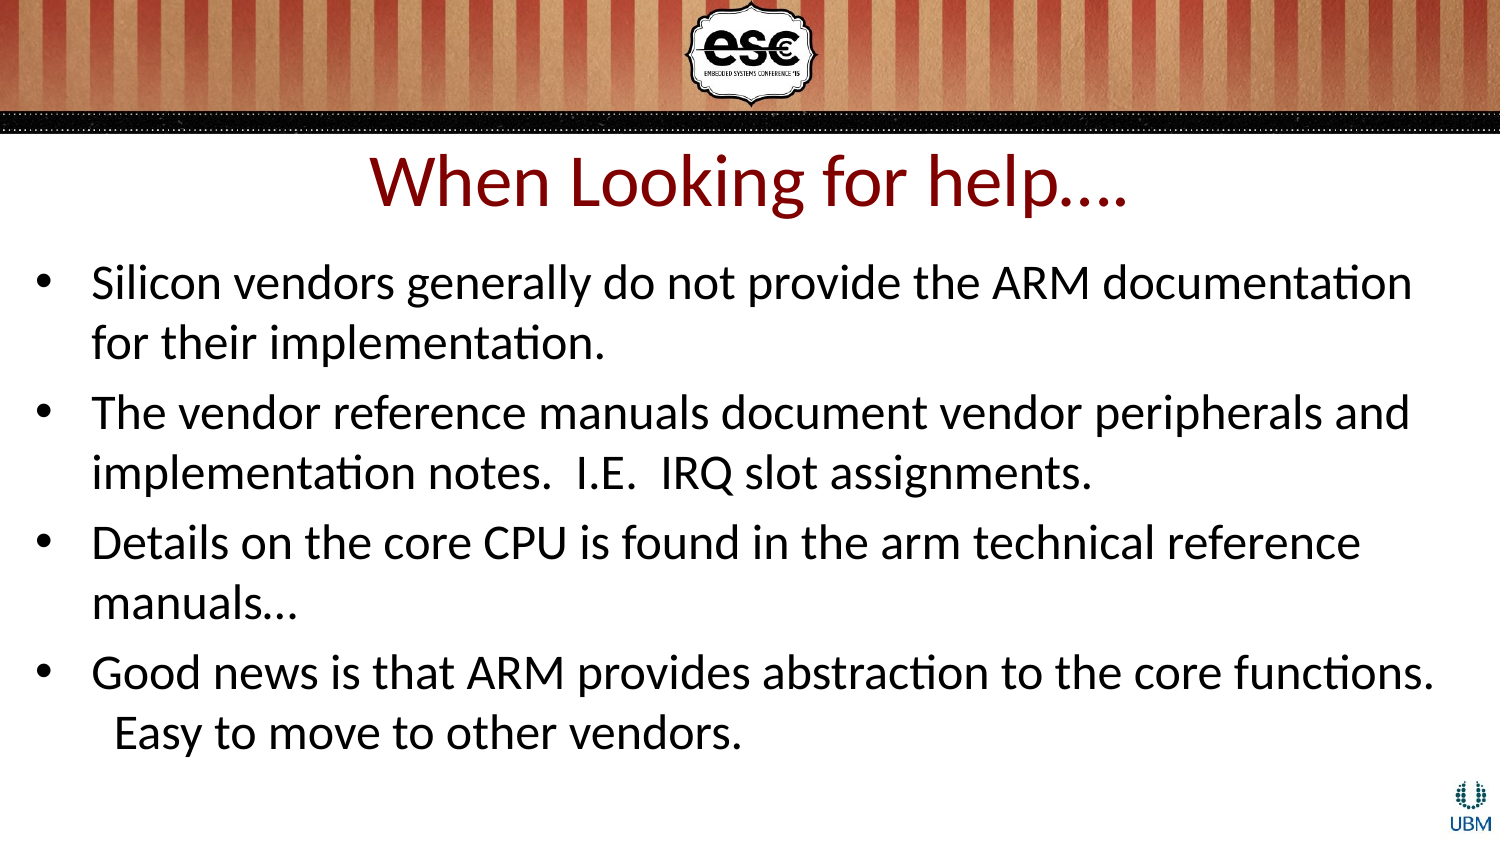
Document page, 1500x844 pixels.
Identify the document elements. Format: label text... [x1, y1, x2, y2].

title When Looking for help…. [75, 123, 1425, 223]
picture [0, 0, 1500, 844]
list Silicon vendors generally do not provide the ARM documentation for their implementation. The vendor reference manuals document vendor peripherals and implementation notes. I.E. IRQ slot assignments. Details on the core CPU is found in the arm technical reference manuals… Good news is that ARM provides abstraction to the core functions. Easy to move to other vendors. [20, 242, 1459, 791]
